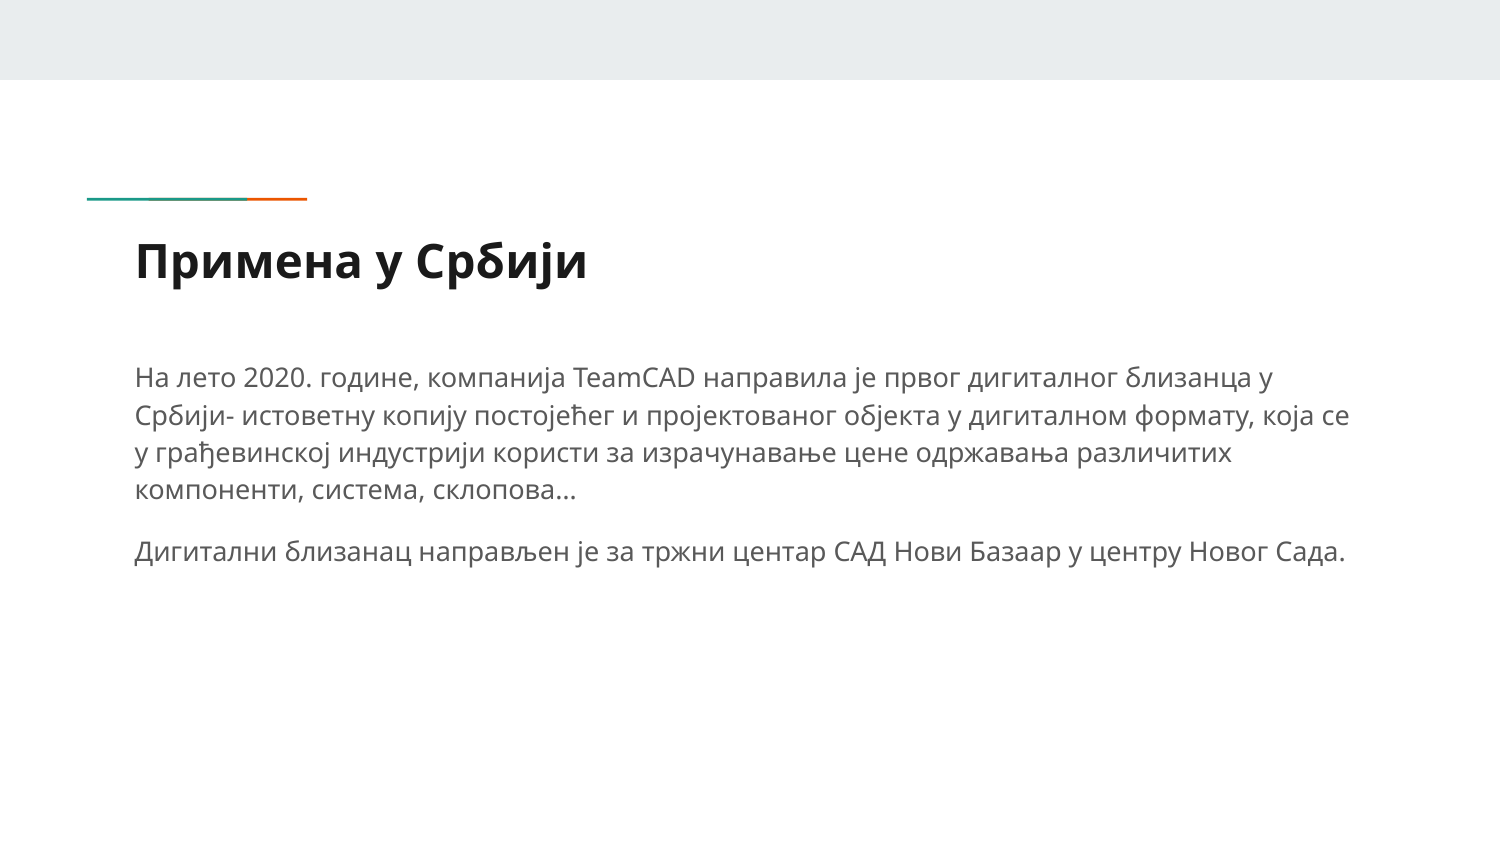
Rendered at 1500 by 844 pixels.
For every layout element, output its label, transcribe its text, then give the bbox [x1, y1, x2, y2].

title Примена у Србији [119, 216, 1381, 305]
list На лето 2020. године, компанија TeamCAD направила је првог дигиталног близанца у Србији- истоветну копију постојећег и пројектованог објекта у дигиталном формату, која се у грађевинској индустрији користи за израчунавање цене одржавања различитих компоненти, система, склопова… Дигитални близанац направљен је за тржни центар САД Нови Базаар у центру Новог Сада. [119, 341, 1381, 712]
